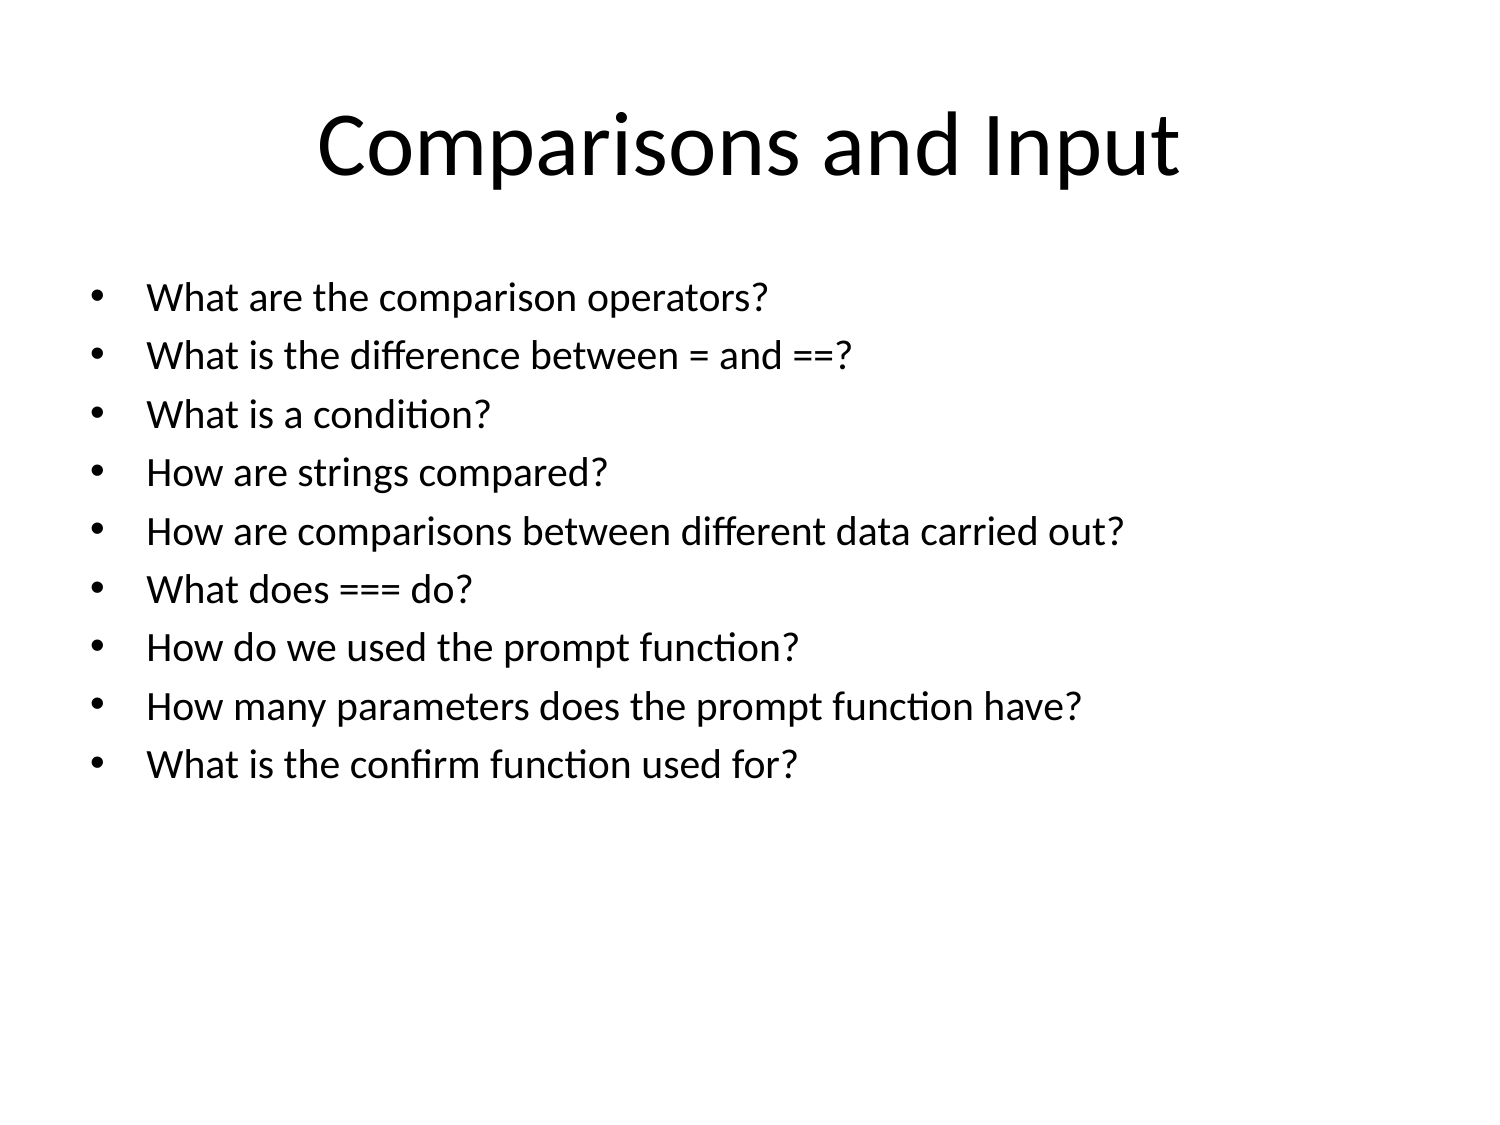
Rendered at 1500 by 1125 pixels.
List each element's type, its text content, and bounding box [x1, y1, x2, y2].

list What are the comparison operators? What is the difference between = and ==? What is a condition? How are strings compared? How are comparisons between different data carried out? What does === do? How do we used the prompt function? How many parameters does the prompt function have? What is the confirm function used for? [75, 262, 1425, 1005]
title Comparisons and Input [75, 45, 1425, 233]
